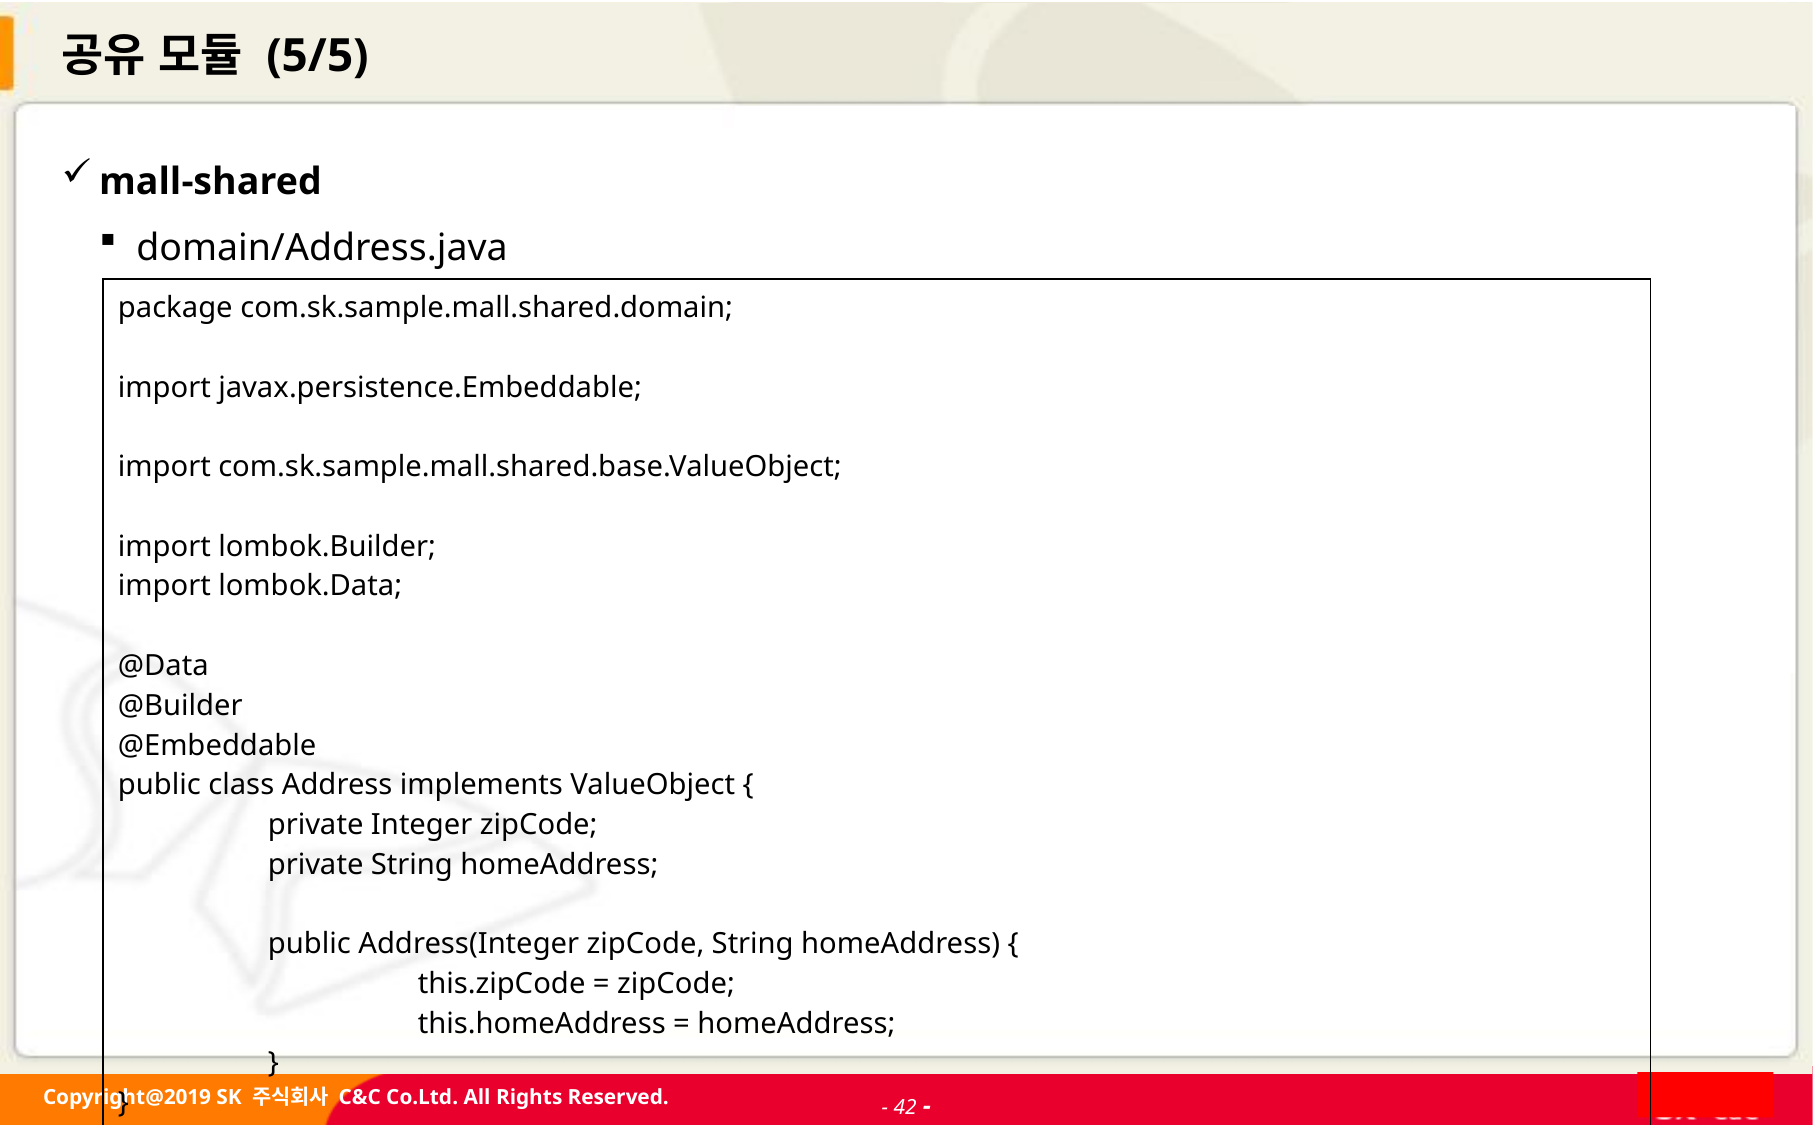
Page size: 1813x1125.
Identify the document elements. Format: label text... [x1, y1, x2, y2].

picture [0, 2, 1813, 1125]
list mall-shared domain/Address.java [55, 137, 1757, 345]
table_header package com.sk.sample.mall.shared.domain; import javax.persistence.Embeddable; import com.sk.sample.mall.shared.base.ValueObject; import lombok.Builder; import lombok.Data; @Data @Builder @Embeddable public class Address implements ValueObject { private Integer zipCode; private String homeAddress; public Address(Integer zipCode, String homeAddress) { this.zipCode = zipCode; this.homeAddress = homeAddress; } } [104, 280, 1650, 1125]
title 공유 모듈 (5/5) [55, 5, 1557, 102]
